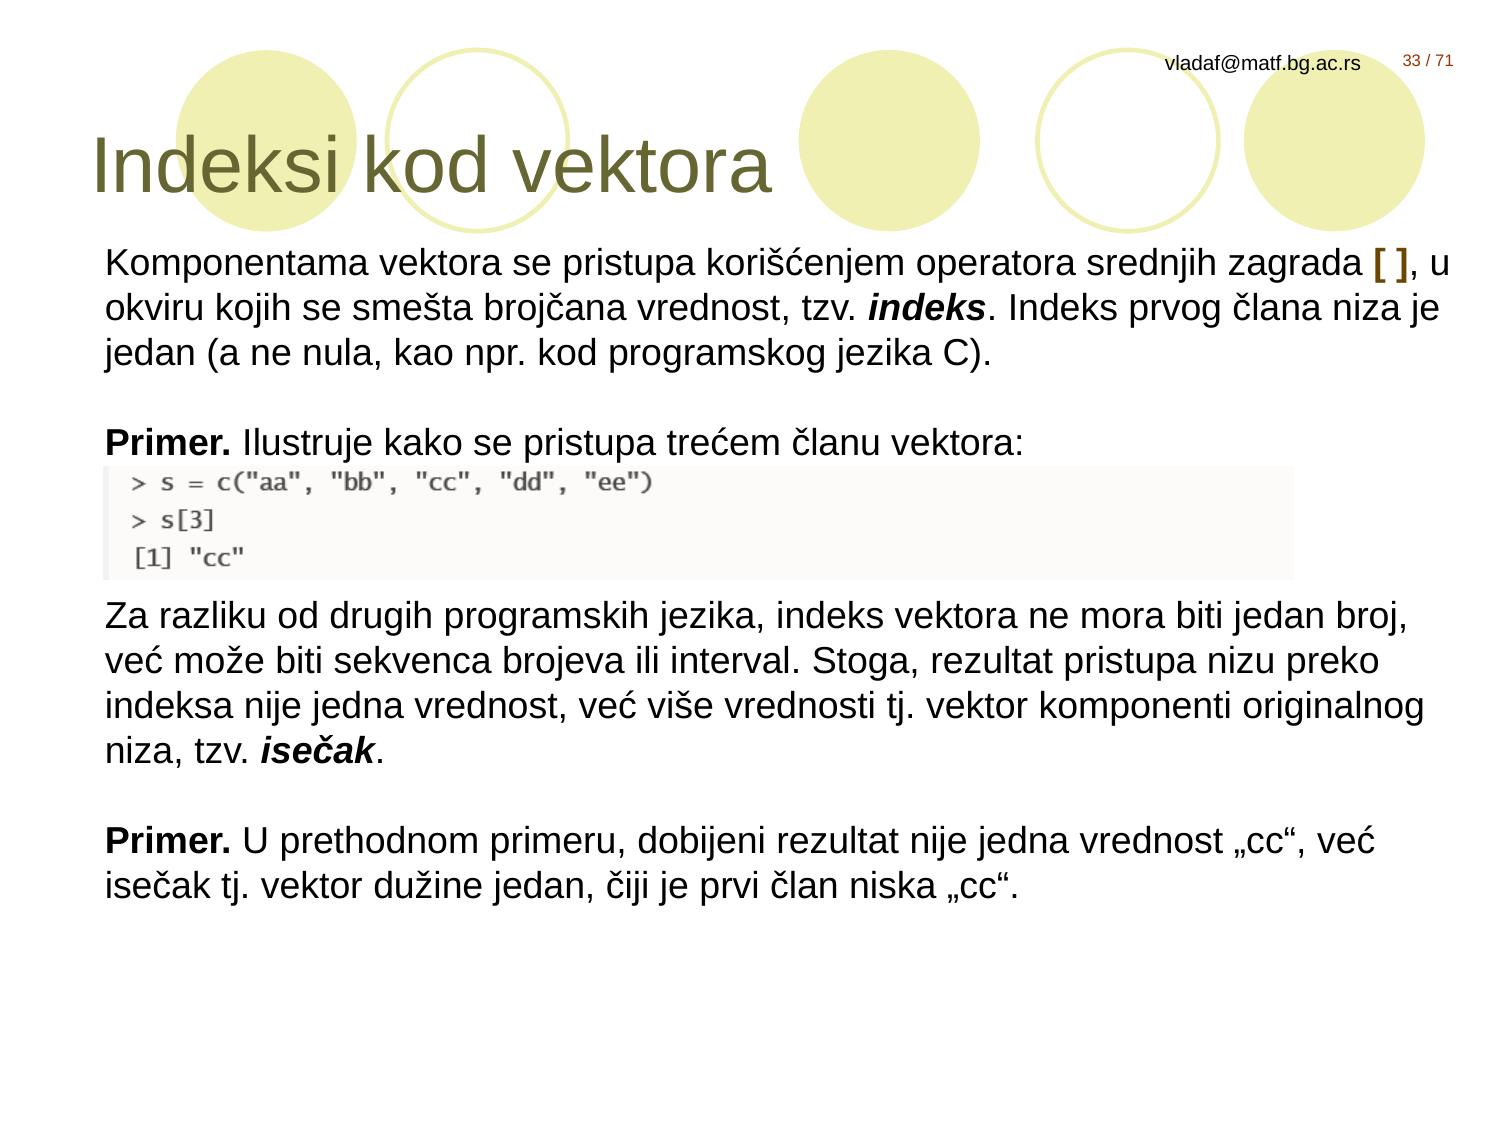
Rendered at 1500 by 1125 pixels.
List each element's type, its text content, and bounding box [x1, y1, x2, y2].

picture [96, 466, 1299, 581]
title Indeksi kod vektora [75, 90, 1425, 233]
text_box Komponentama vektora se pristupa korišćenjem operatora srednjih zagrada [ ], u okviru kojih se smešta brojčana vrednost, tzv. indeks. Indeks prvog člana niza je jedan (a ne nula, kao npr. kod programskog jezika C). Primer. Ilustruje kako se pristupa trećem članu vektora: Za razliku od drugih programskih jezika, indeks vektora ne mora biti jedan broj, već može biti sekvenca brojeva ili interval. Stoga, rezultat pristupa nizu preko indeksa nije jedna vrednost, već više vrednosti tj. vektor komponenti originalnog niza, tzv. isečak. Primer. U prethodnom primeru, dobijeni rezultat nije jedna vrednost „cc“, već isečak tj. vektor dužine jedan, čiji je prvi član niska „cc“. [90, 230, 1482, 1029]
